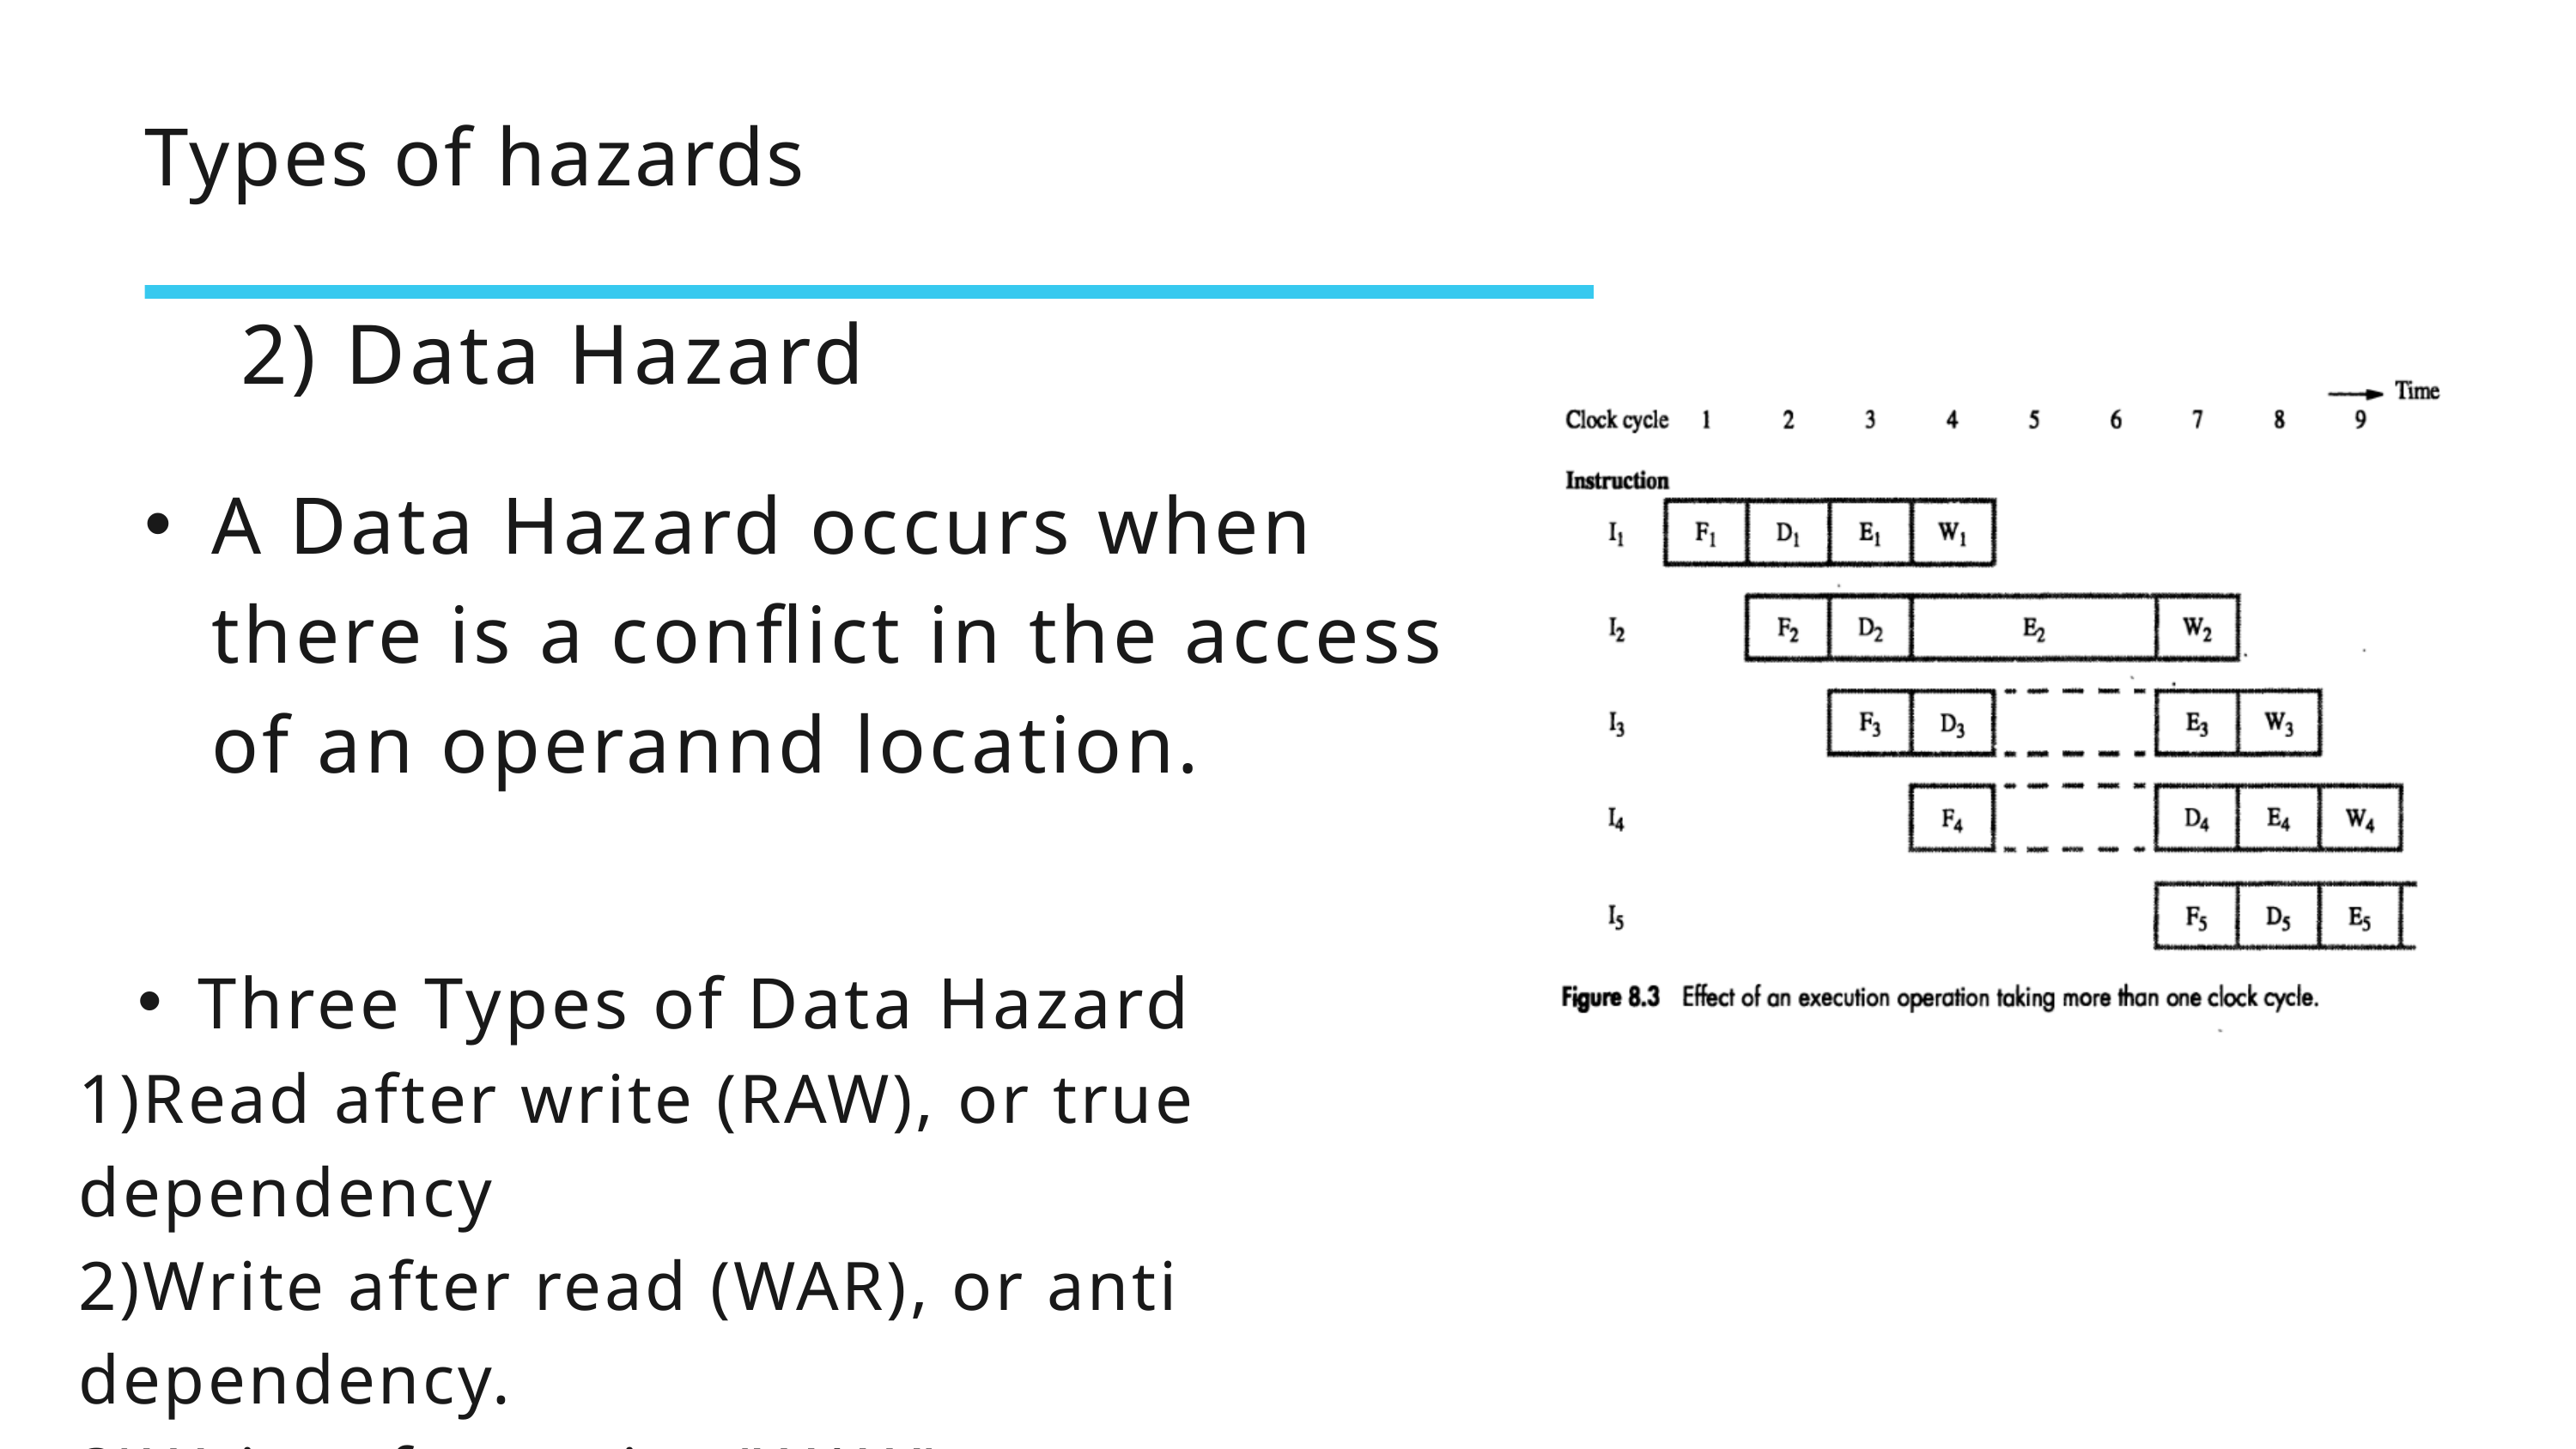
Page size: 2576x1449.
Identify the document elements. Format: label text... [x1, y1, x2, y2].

text_box A Data Hazard occurs when there is a conflict in the access of an operannd location. [78, 460, 1530, 789]
text_box Three Types of Data Hazard 1)Read after write (RAW), or true dependency 2)Write after read (WAR), or anti dependency. 3)Write after write (WAW), or output dependency [78, 944, 1594, 1449]
text_box [870, 285, 1594, 299]
text_box Types of hazards [144, 98, 1594, 202]
text_box [144, 285, 236, 299]
text_box [1529, 347, 2512, 1052]
text_box 2) Data Hazard [236, 285, 870, 401]
